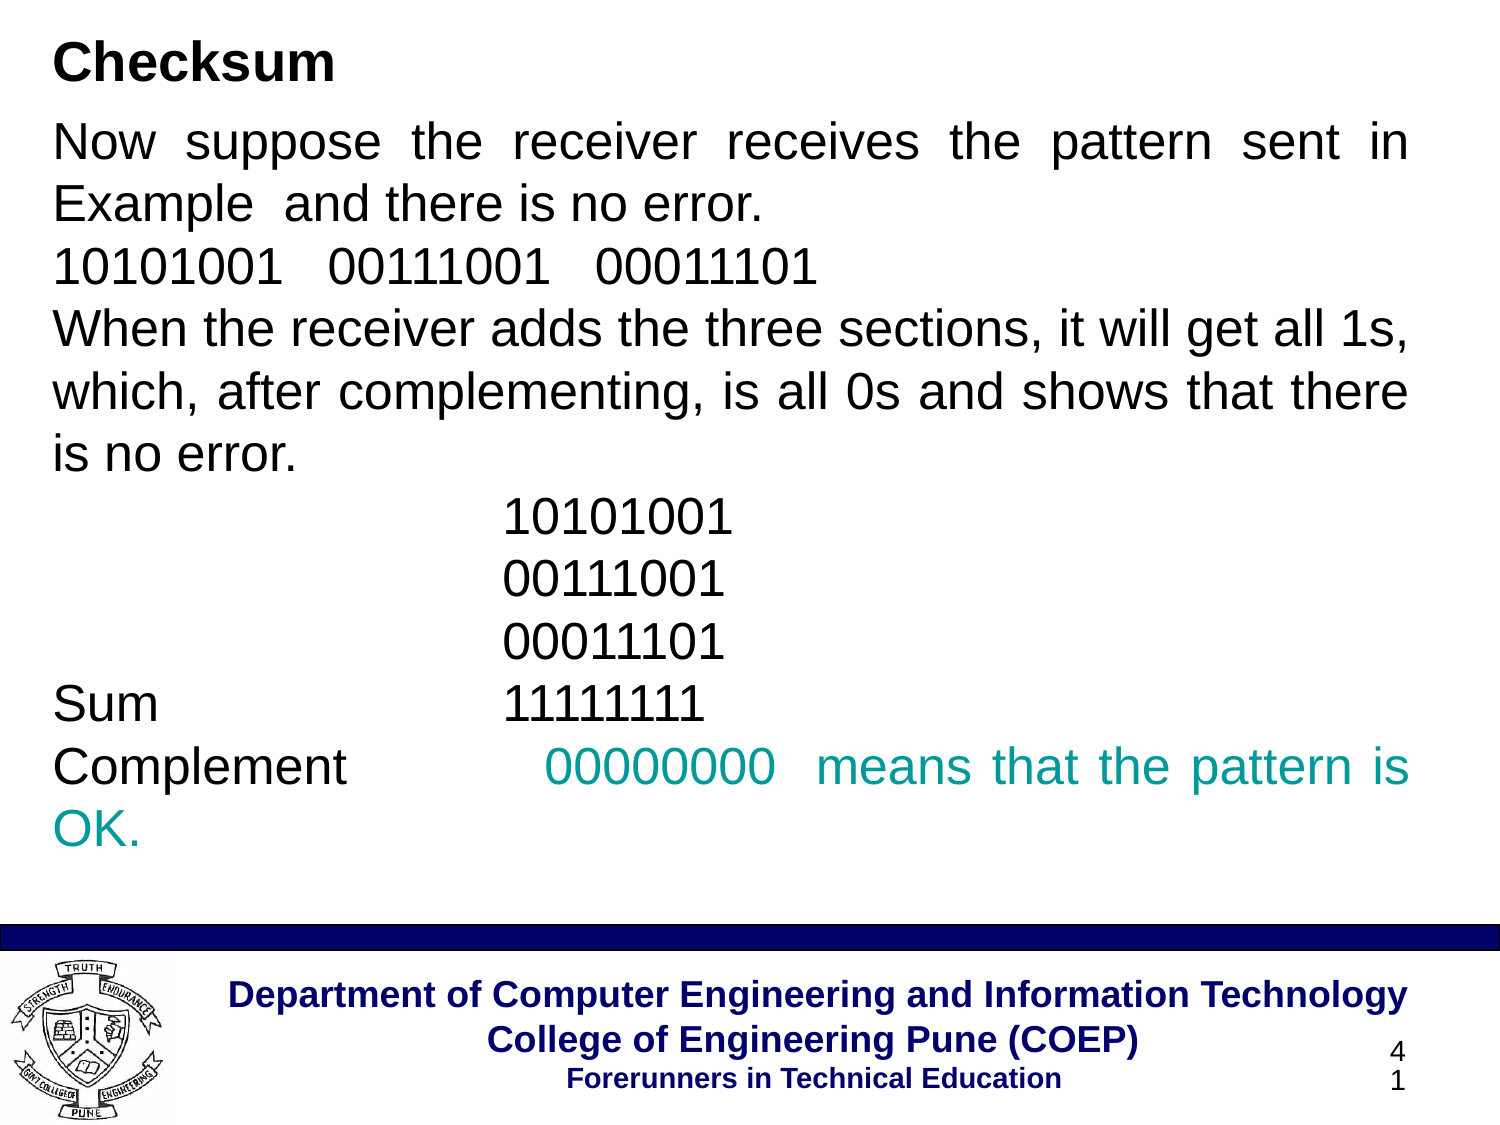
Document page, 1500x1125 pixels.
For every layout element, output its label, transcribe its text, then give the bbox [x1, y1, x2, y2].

picture [0, 954, 176, 1125]
text_box Now suppose the receiver receives the pattern sent in Example and there is no error. 10101001 00111001 00011101 When the receiver adds the three sections, it will get all 1s, which, after complementing, is all 0s and shows that there is no error. 10101001 00111001 00011101 Sum 11111111 Complement 00000000 means that the pattern is OK. [37, 99, 1425, 865]
text_box [0, 924, 1500, 950]
title Checksum [37, 24, 1426, 93]
text_box 41 [1374, 1024, 1425, 1088]
